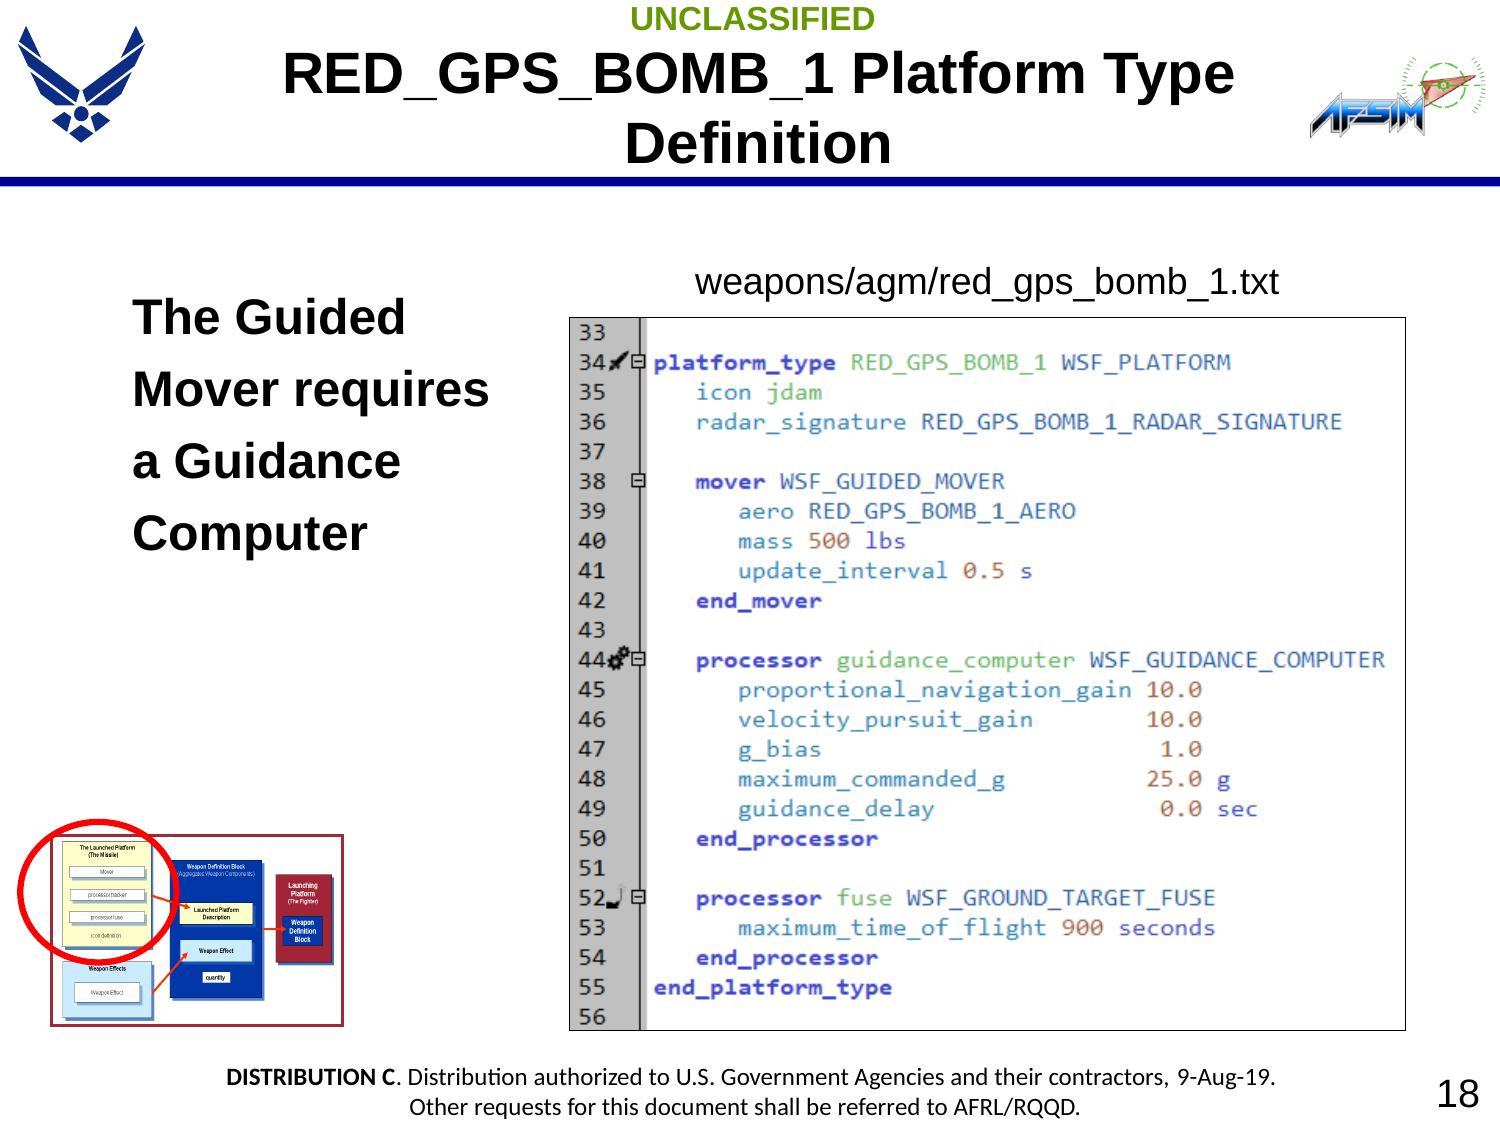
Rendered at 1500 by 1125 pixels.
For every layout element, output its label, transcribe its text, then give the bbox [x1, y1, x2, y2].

picture [569, 317, 1406, 1031]
picture [1304, 47, 1496, 145]
text_box [56, 821, 141, 833]
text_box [50, 834, 343, 1026]
title RED_GPS_BOMB_1 Platform Type Definition [215, 11, 1303, 199]
list The Guided Mover requires a Guidance Computer [75, 262, 538, 738]
text_box weapons/agm/red_gps_bomb_1.txt [680, 249, 1295, 310]
text_box [20, 840, 45, 944]
